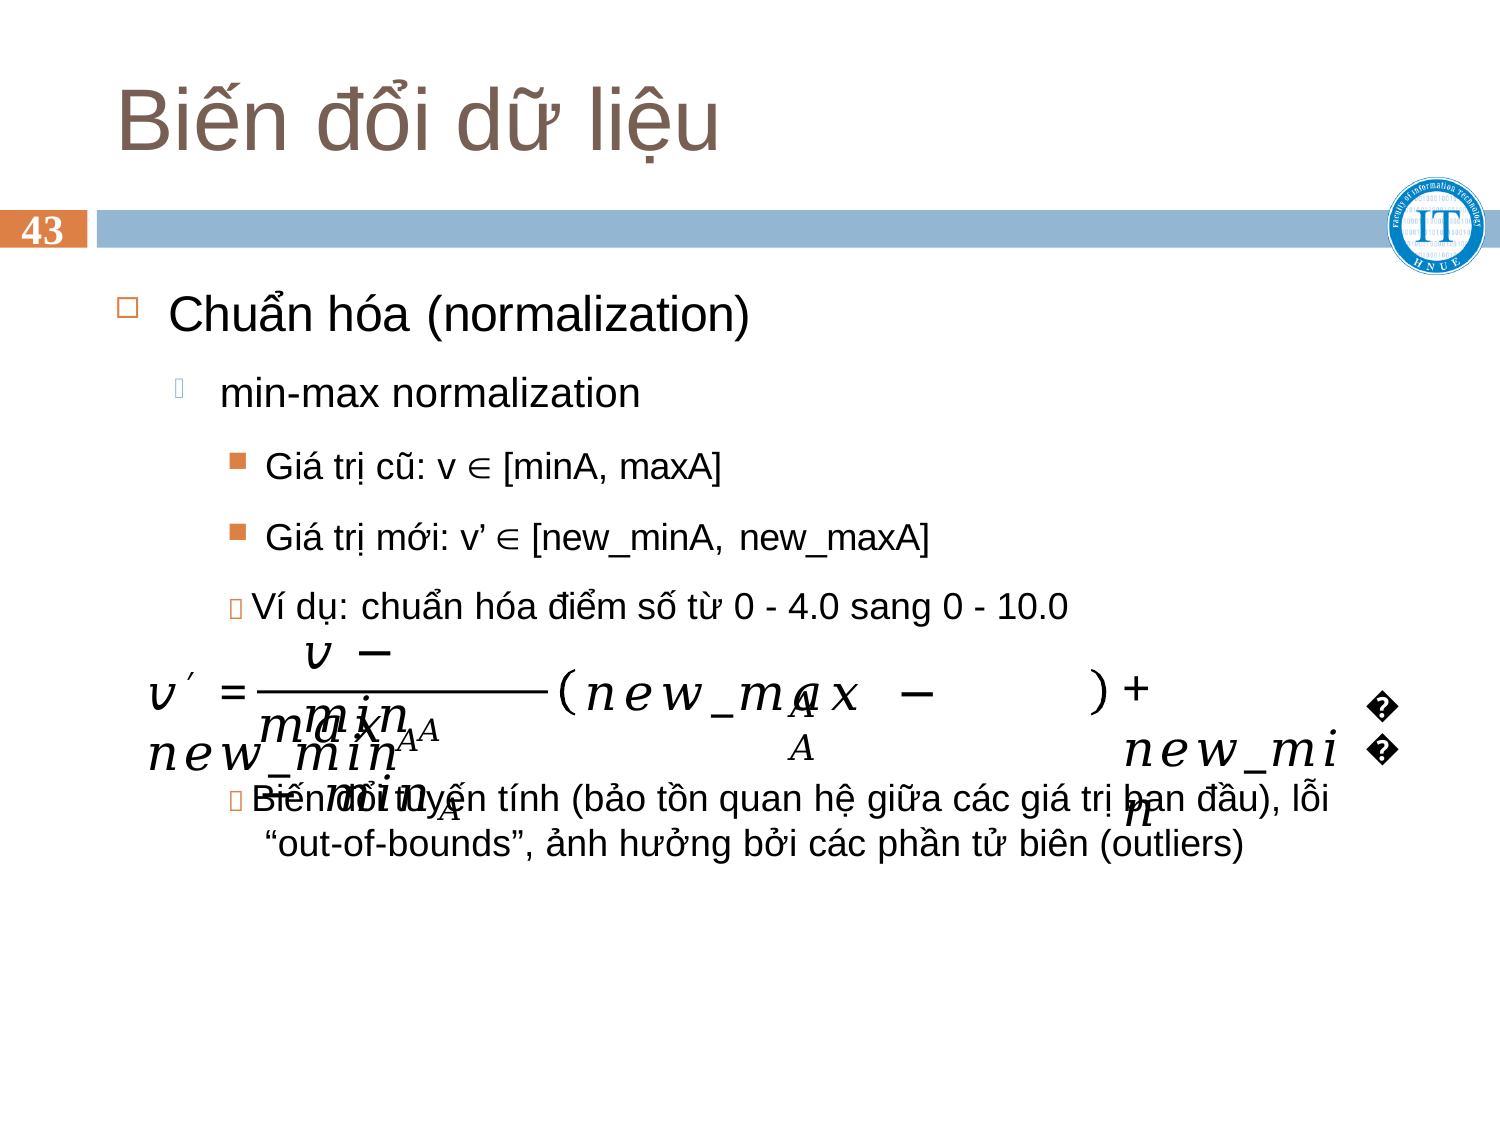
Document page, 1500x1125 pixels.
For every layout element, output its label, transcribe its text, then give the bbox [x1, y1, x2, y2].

text_box [1090, 669, 1107, 716]
list 43 Chuẩn hóa (normalization) min-max normalization Giá trị cũ: v  [minA, maxA] Giá trị mới: v’  [new_minA, new_maxA]  Ví dụ: chuẩn hóa điểm số từ 0 - 4.0 sang 0 - 10.0 [19, 176, 1085, 841]
text_box  Biến đổi tuyến tính (bảo tồn quan hệ giữa các giá trị ban đầu), lỗi “out-of-bounds”, ảnh hưởng bởi các phần tử biên (outliers) [225, 772, 1347, 864]
picture [1381, 169, 1486, 275]
text_box 𝐴 [1362, 679, 1391, 768]
title Biến đổi dữ liệu [113, 61, 725, 176]
text_box + 𝑛𝑒𝑤_𝑚𝑖𝑛 [1120, 654, 1371, 837]
text_box 𝐴 𝐴 [1085, 679, 1089, 768]
